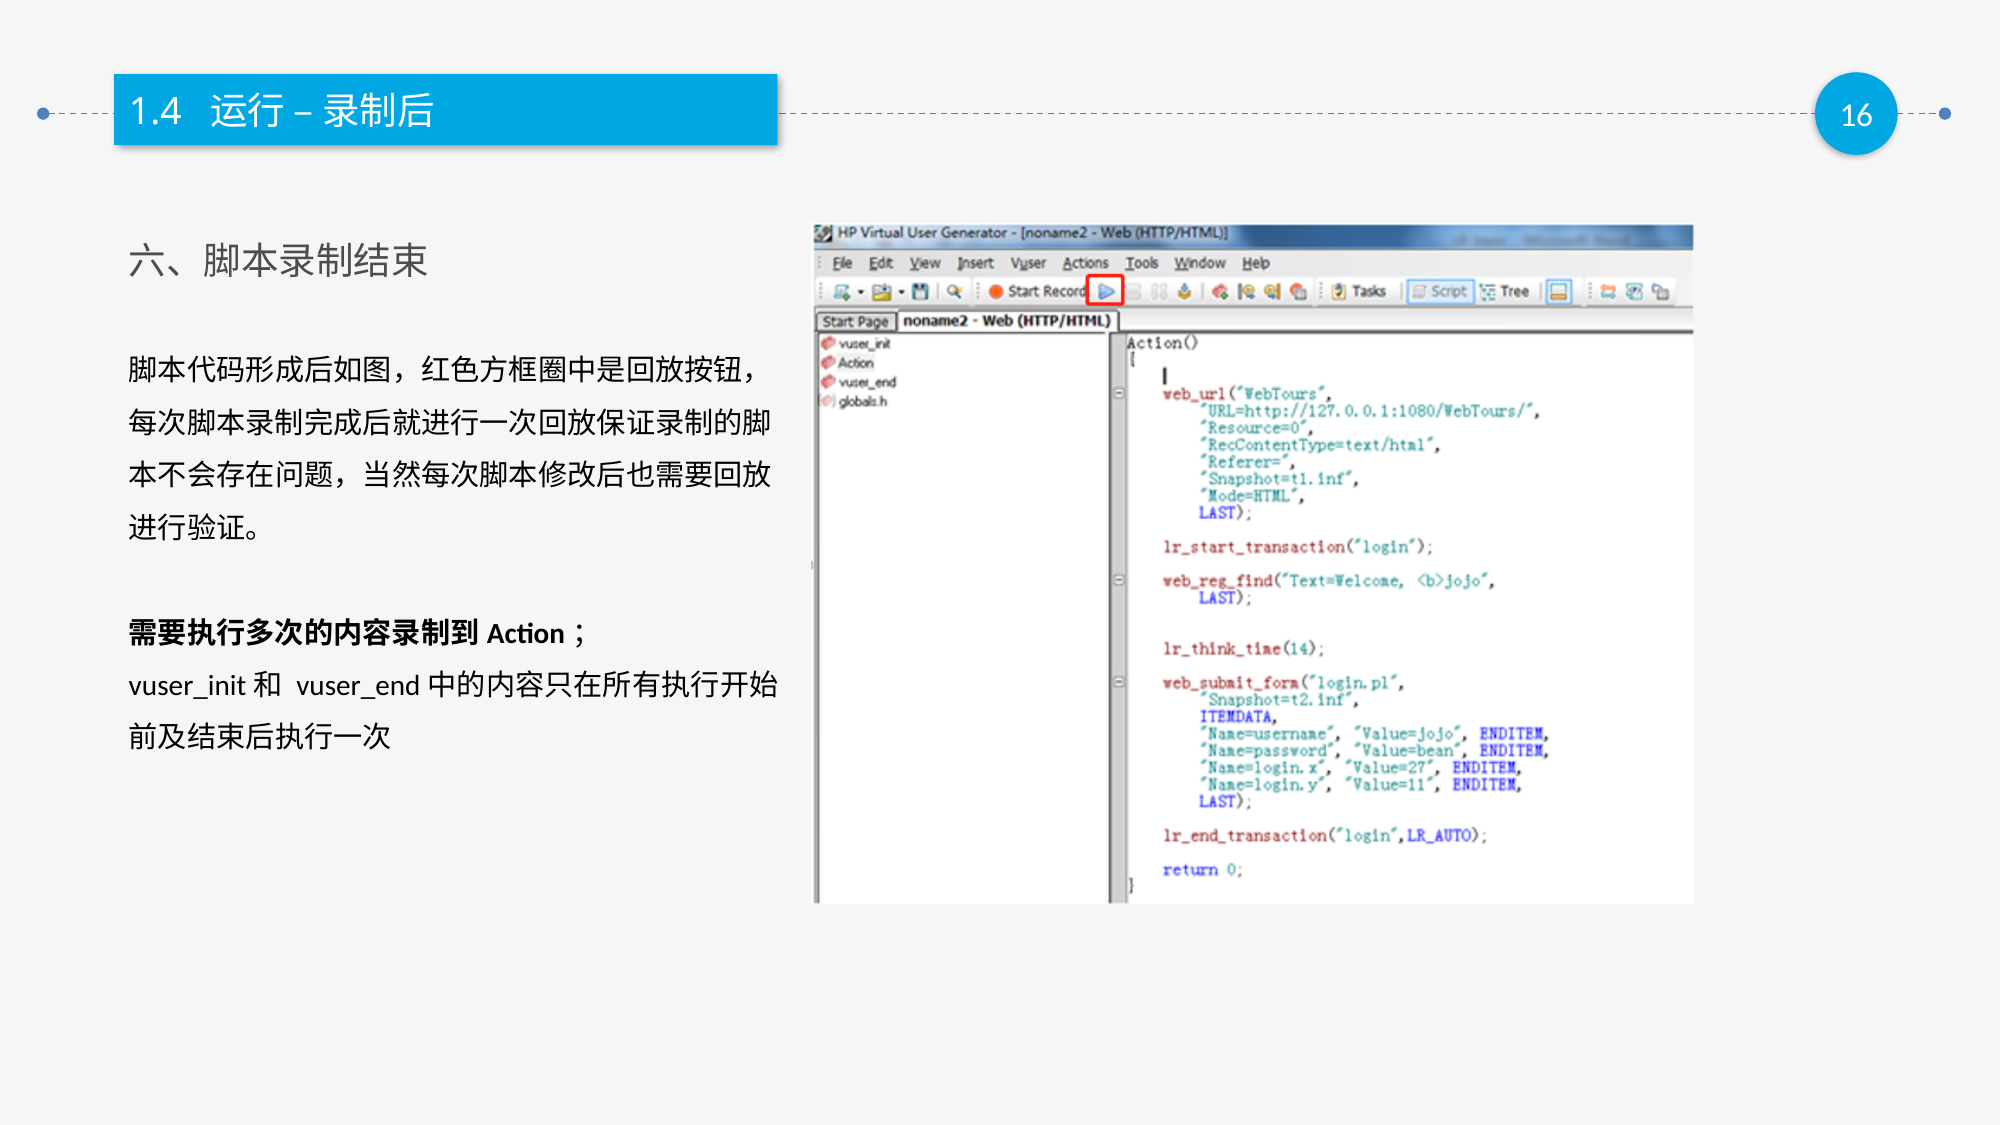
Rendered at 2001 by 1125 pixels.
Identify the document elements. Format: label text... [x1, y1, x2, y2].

text_box 1.4 运行 – 录制后 [114, 74, 778, 146]
picture [810, 222, 1694, 904]
text_box 六、脚本录制结束 脚本代码形成后如图，红色方框圈中是回放按钮，每次脚本录制完成后就进行一次回放保证录制的脚本不会存在问题，当然每次脚本修改后也需要回放进行验证。 需要执行多次的内容录制到Action； vuser_init和 vuser_end中的内容只在所有执行开始前及结束后执行一次 [114, 184, 806, 814]
